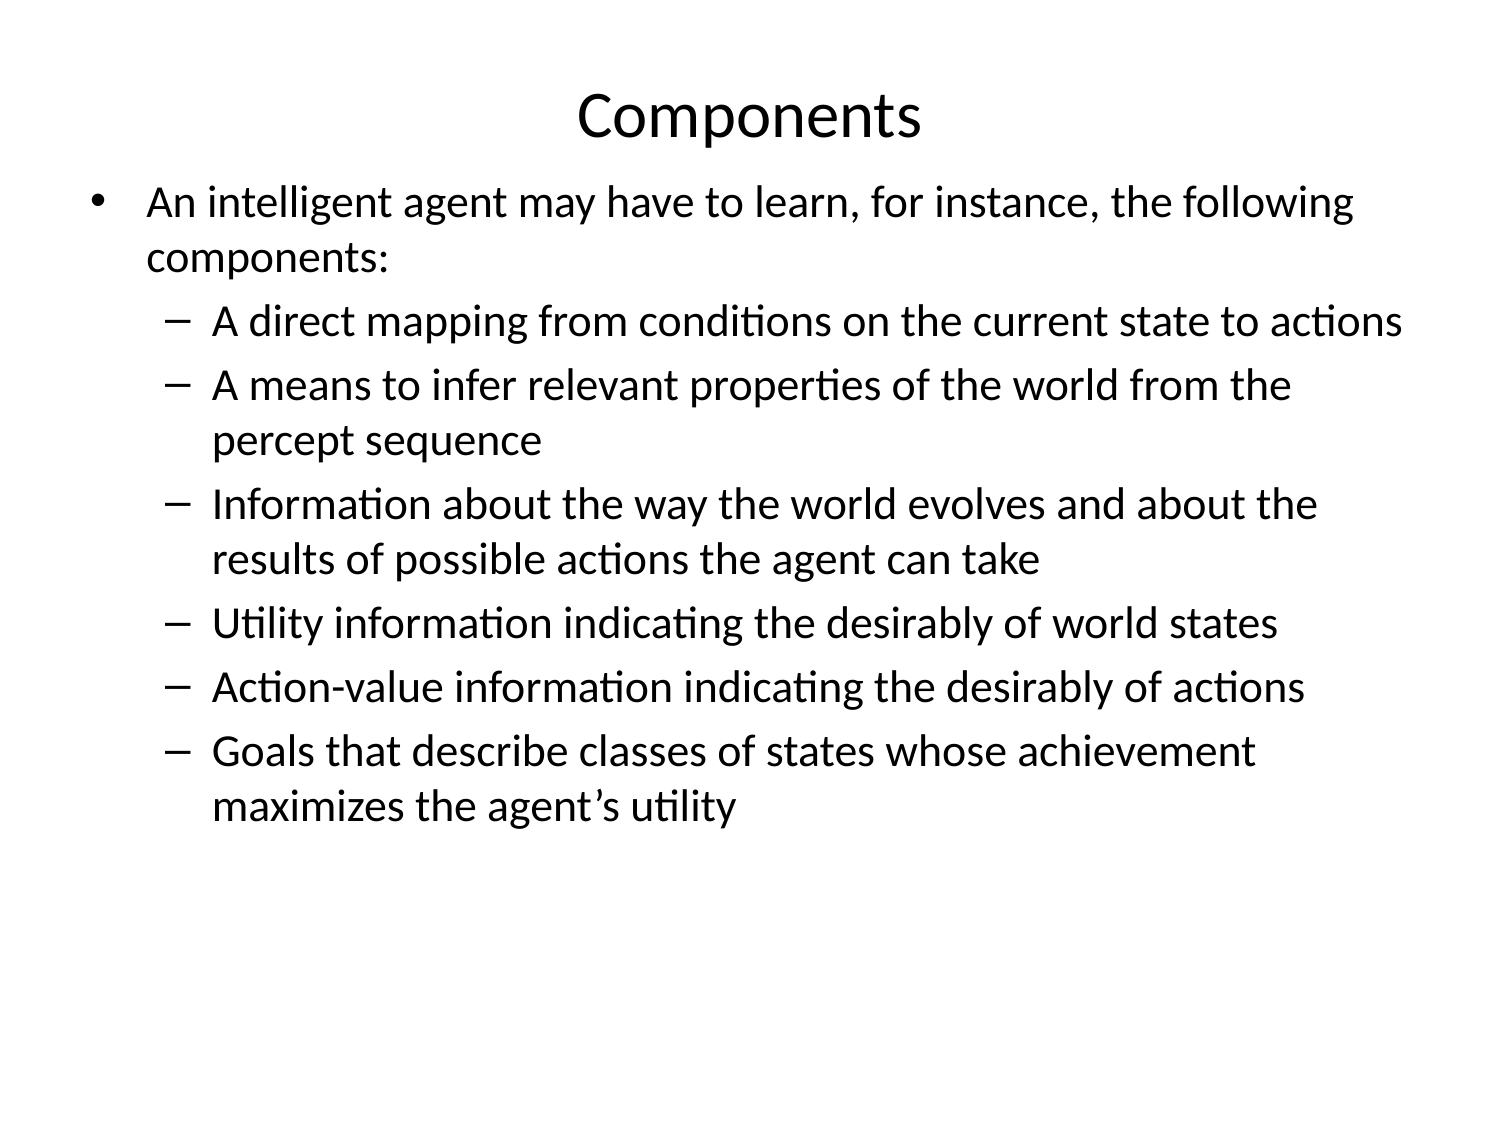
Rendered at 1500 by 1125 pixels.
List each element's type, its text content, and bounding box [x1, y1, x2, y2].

list An intelligent agent may have to learn, for instance, the following components: A direct mapping from conditions on the current state to actions A means to infer relevant properties of the world from the percept sequence Information about the way the world evolves and about the results of possible actions the agent can take Utility information indicating the desirably of world states Action-value information indicating the desirably of actions Goals that describe classes of states whose achievement maximizes the agent’s utility [75, 164, 1425, 1005]
title Components [75, 45, 1425, 164]
